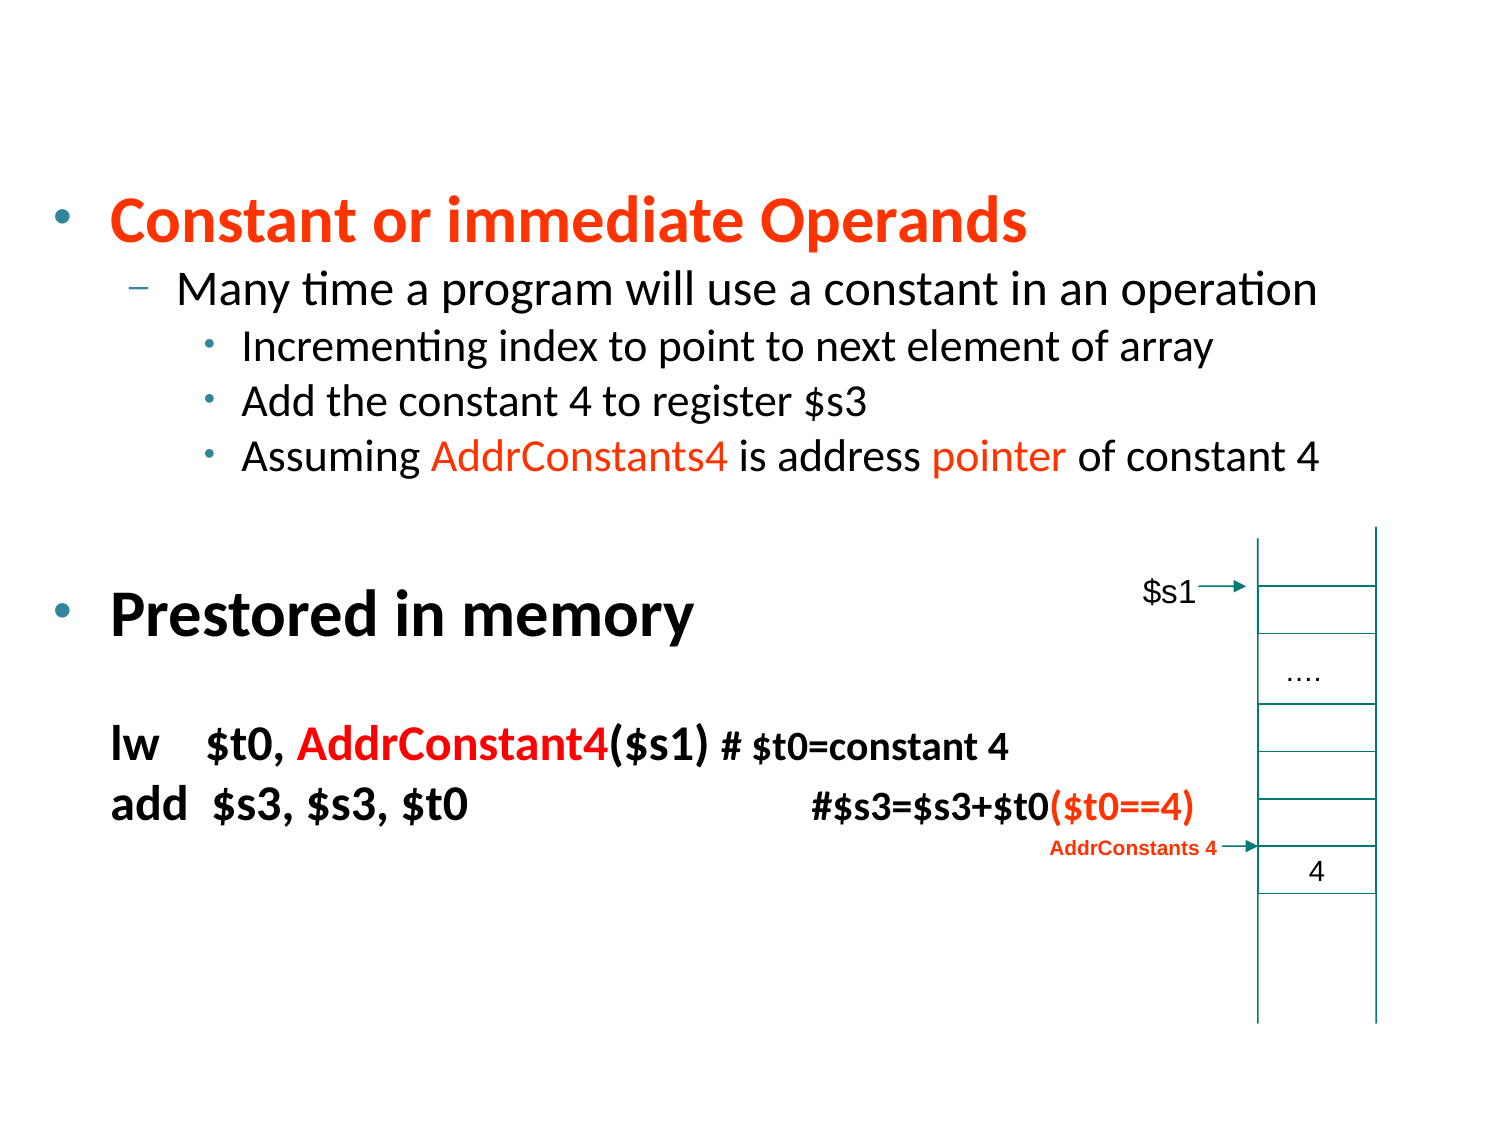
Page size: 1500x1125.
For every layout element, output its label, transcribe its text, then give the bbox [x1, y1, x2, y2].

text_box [1033, 526, 1377, 1024]
list Constant or immediate Operands Many time a program will use a constant in an operation Incrementing index to point to next element of array Add the constant 4 to register $s3 Assuming AddrConstants4 is address pointer of constant 4 Prestored in memory lw $t0, AddrConstant4($s1) # $t0=constant 4 add $s3, $s3, $t0 #$s3=$s3+$t0($t0==4) [39, 168, 1421, 1125]
